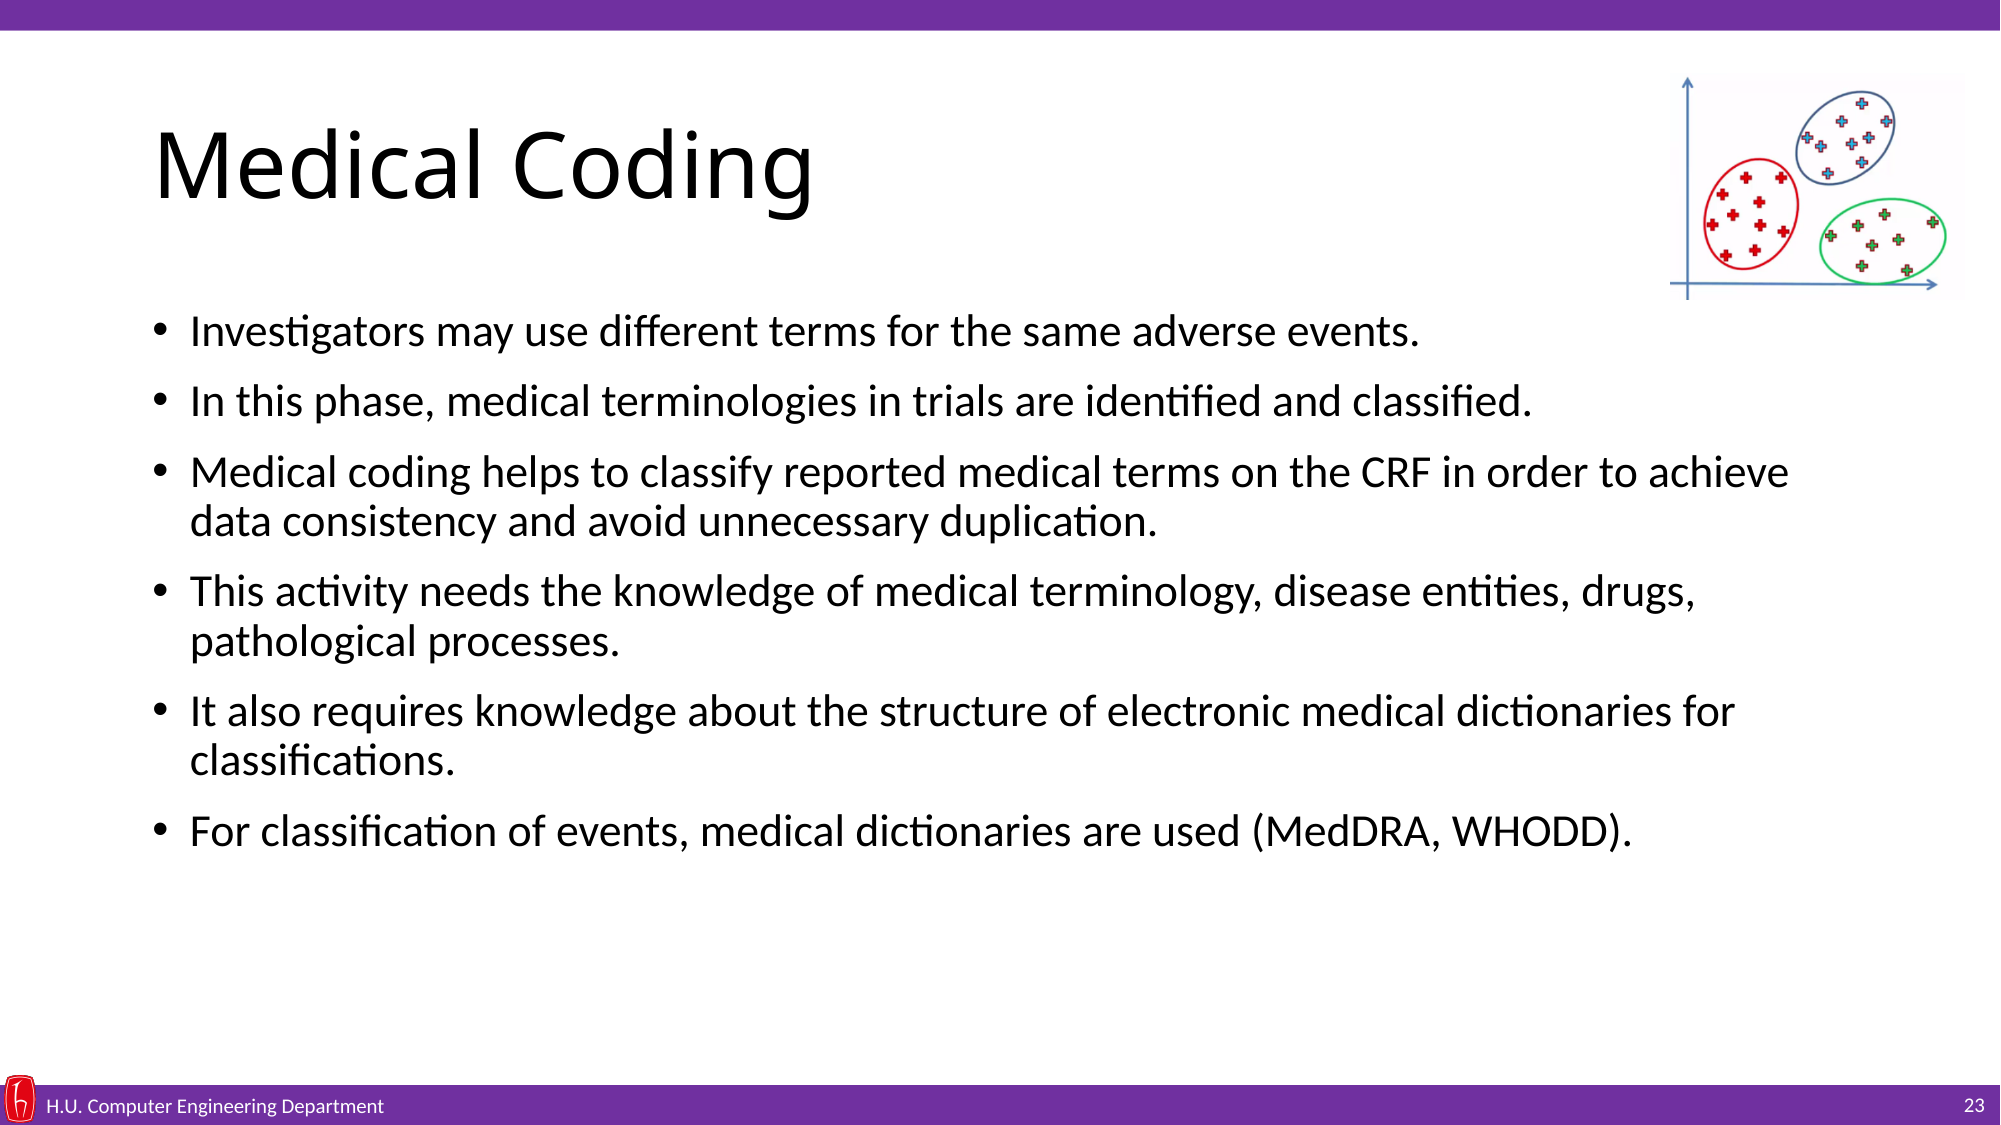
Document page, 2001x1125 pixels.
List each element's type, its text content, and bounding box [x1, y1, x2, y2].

list Investigators may use different terms for the same adverse events. In this phase, medical terminologies in trials are identified and classified. Medical coding helps to classify reported medical terms on the CRF in order to achieve data consistency and avoid unnecessary duplication. This activity needs the knowledge of medical terminology, disease entities, drugs, pathological processes. It also requires knowledge about the structure of electronic medical dictionaries for classifications. For classification of events, medical dictionaries are used (MedDRA, WHODD). [137, 299, 1863, 1014]
title Medical Coding [137, 59, 1863, 278]
picture [1670, 73, 1965, 300]
picture [4, 1075, 36, 1123]
slide_number 23 [1839, 1084, 2000, 1124]
